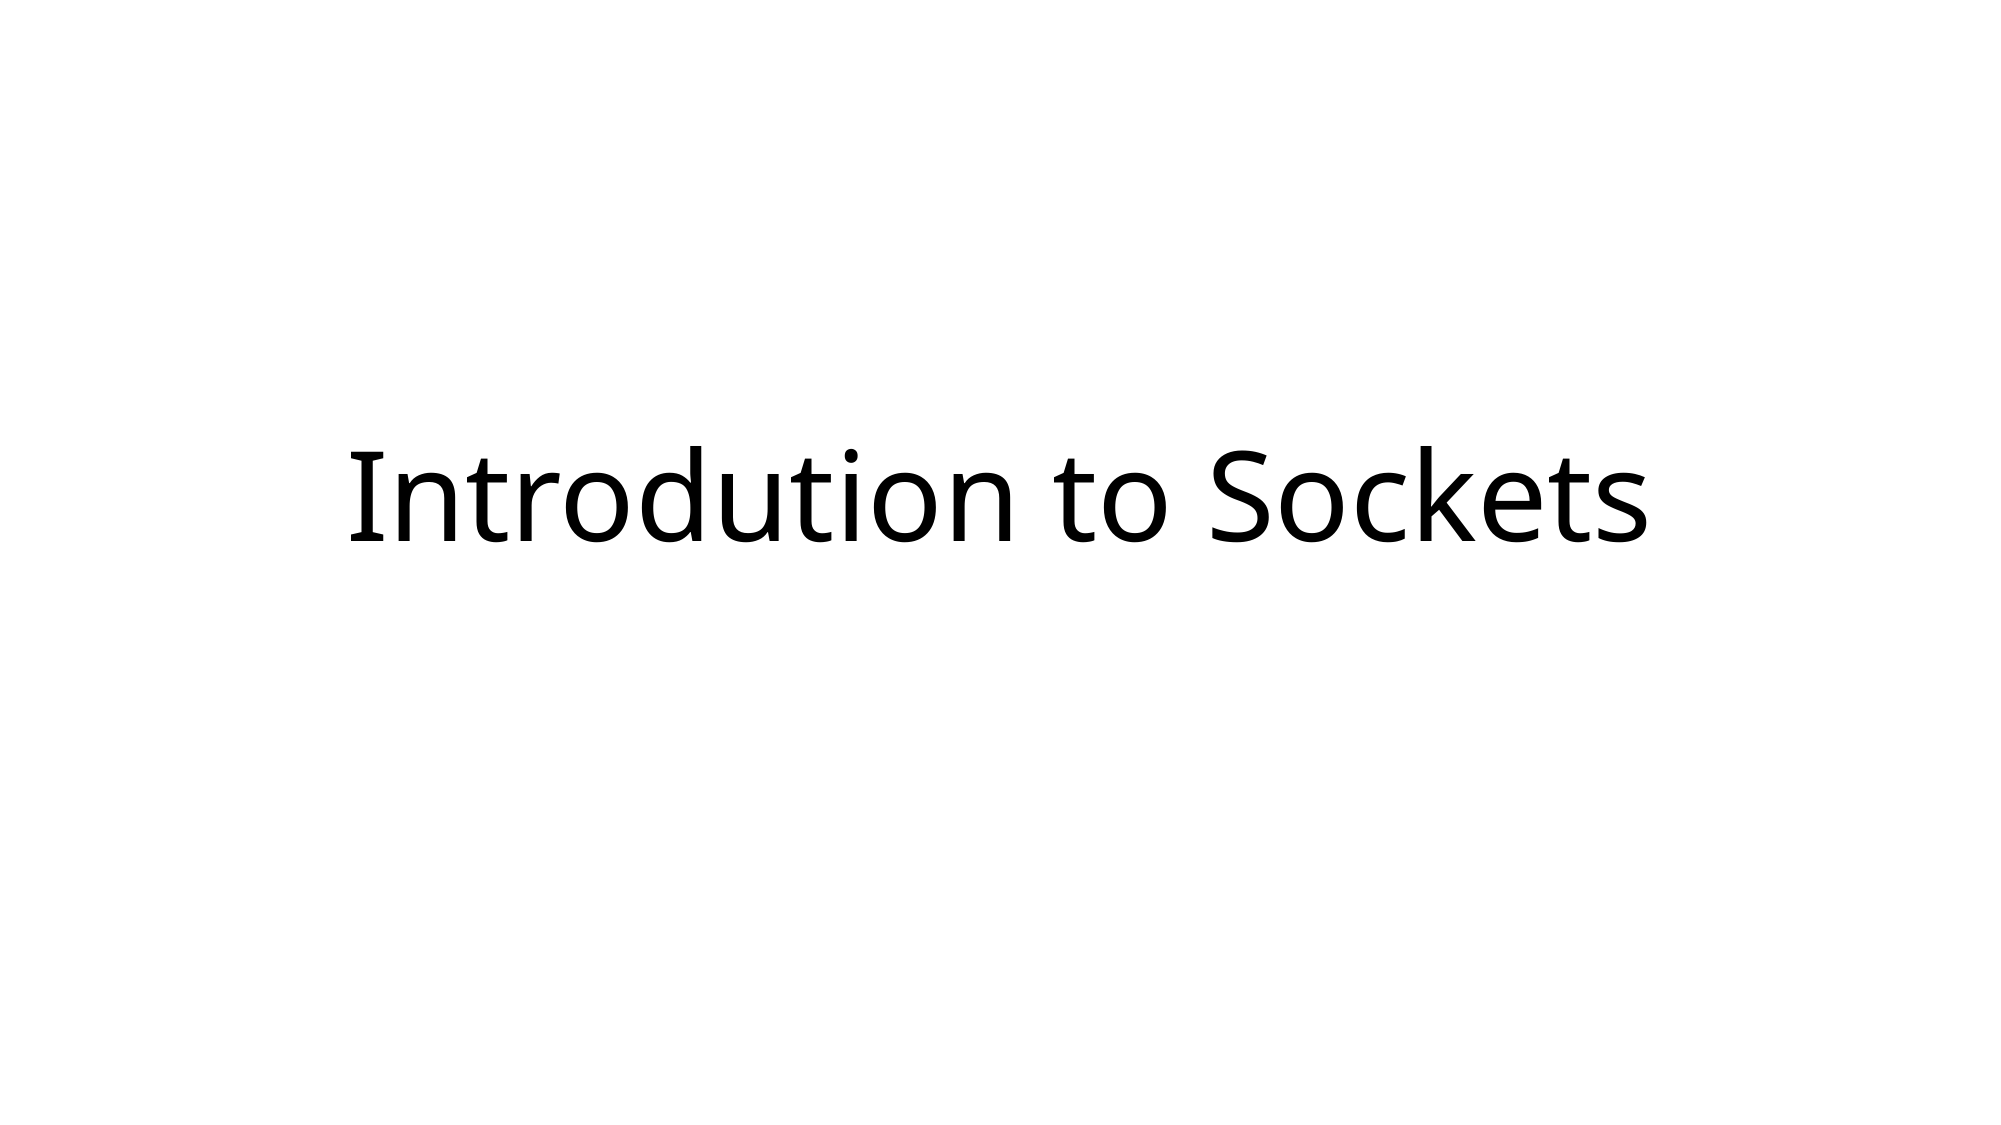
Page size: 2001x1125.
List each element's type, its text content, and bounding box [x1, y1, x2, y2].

title Introdution to Sockets [249, 184, 1750, 576]
